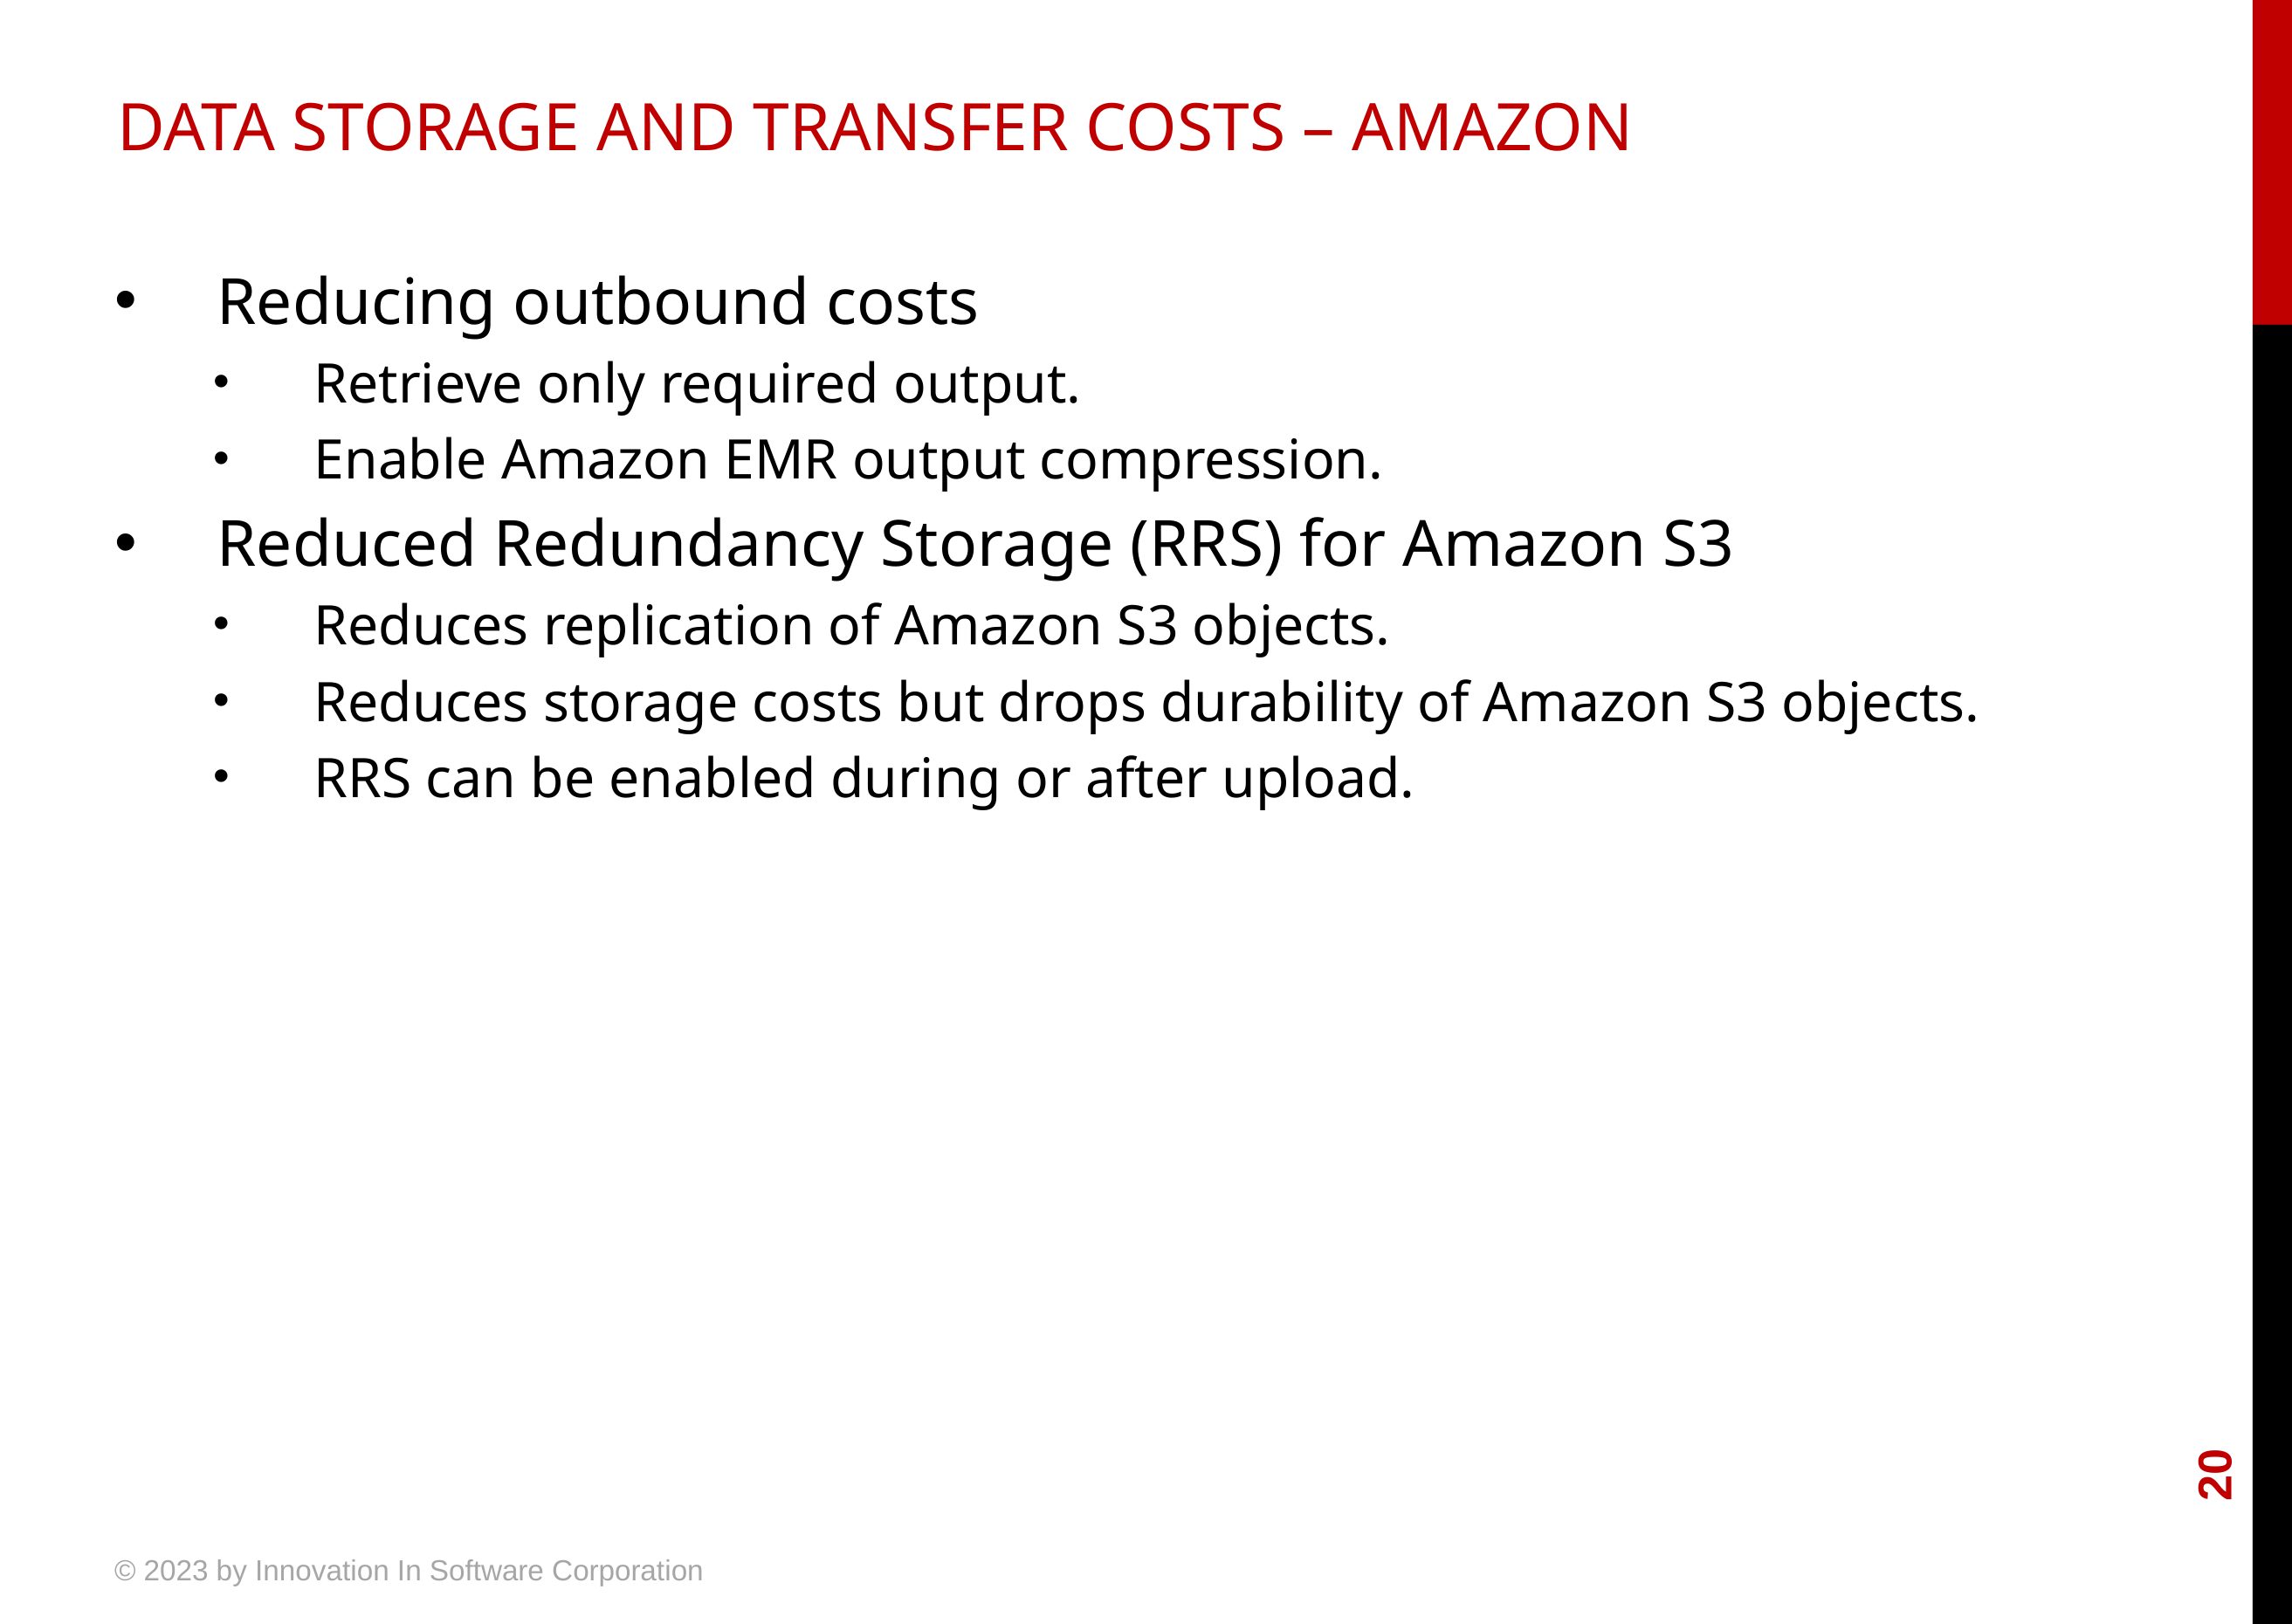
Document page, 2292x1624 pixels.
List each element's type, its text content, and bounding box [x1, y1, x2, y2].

list Reducing outbound costs Retrieve only required output. Enable Amazon EMR output compression. Reduced Redundancy Storage (RRS) for Amazon S3 Reduces replication of Amazon S3 objects. Reduces storage costs but drops durability of Amazon S3 objects. RRS can be enabled during or after upload. [101, 254, 2191, 1544]
list 20 [2178, 1407, 2238, 1544]
title DATA STORAGE AND TRANSFER COSTS – AMAZON [105, 79, 2194, 210]
list © 2023 by Innovation In Software Corporation [101, 1545, 2194, 1607]
